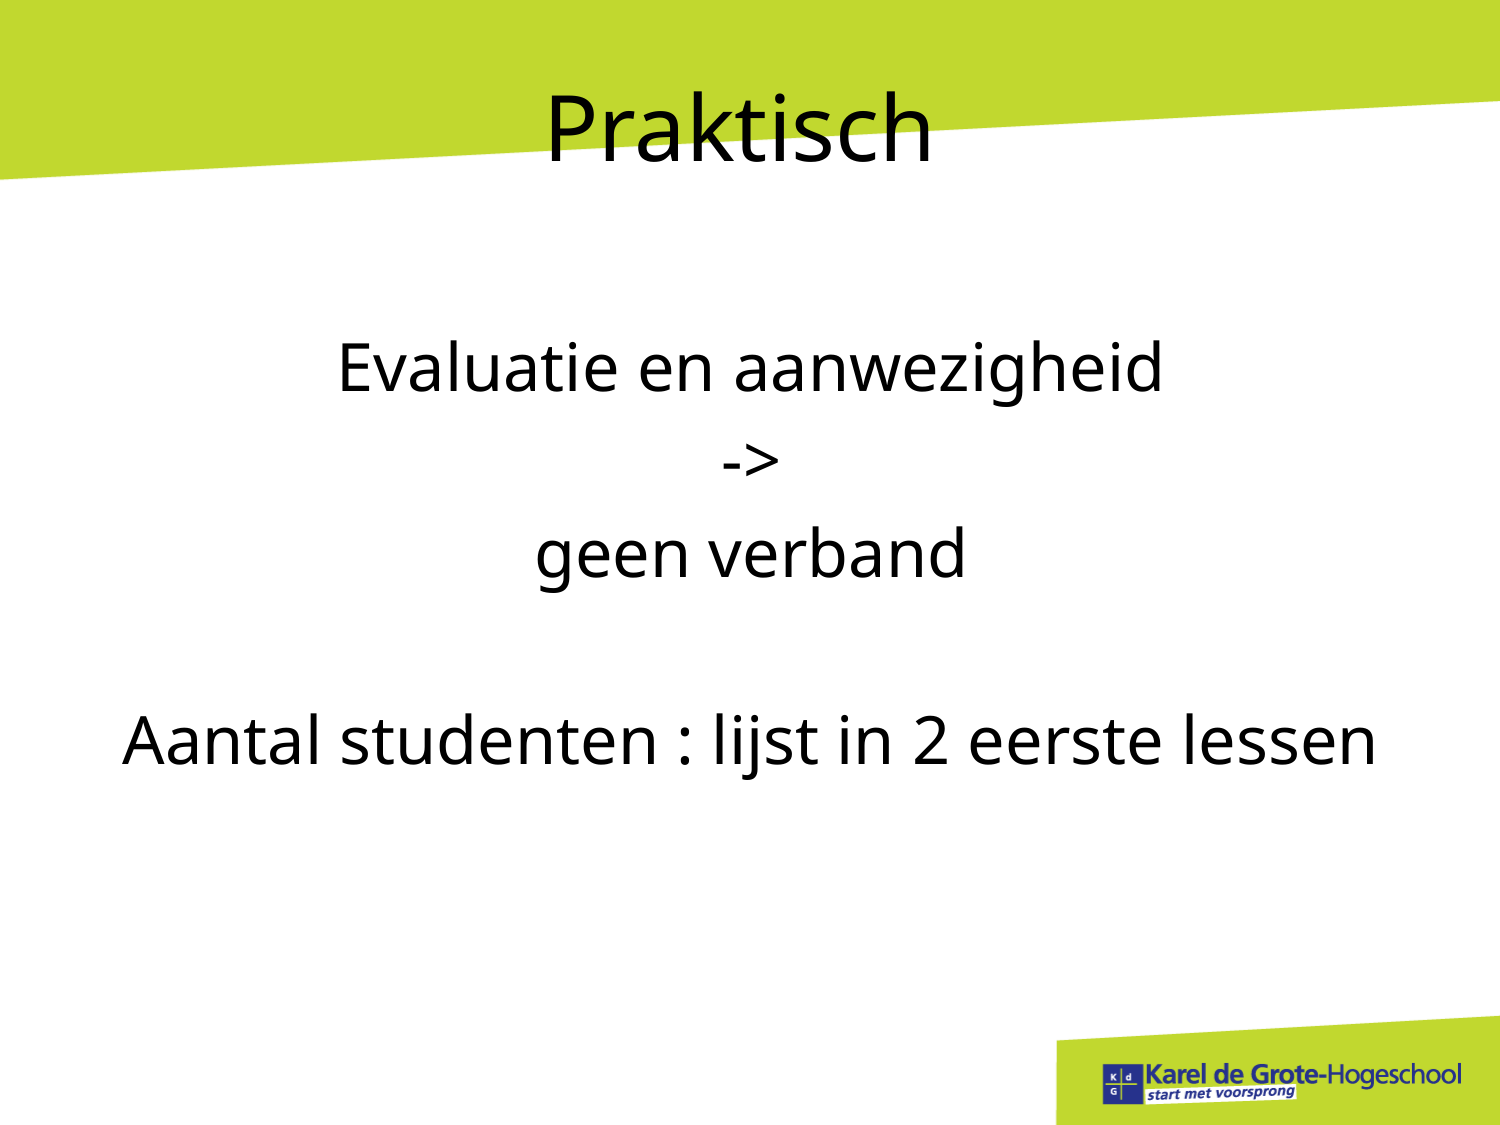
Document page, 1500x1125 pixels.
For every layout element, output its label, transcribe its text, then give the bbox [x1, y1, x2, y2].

title Praktisch [64, 30, 1415, 219]
list Evaluatie en aanwezigheid -> geen verband Aantal studenten : lijst in 2 eerste lessen [76, 243, 1427, 986]
picture [0, 0, 1500, 1125]
